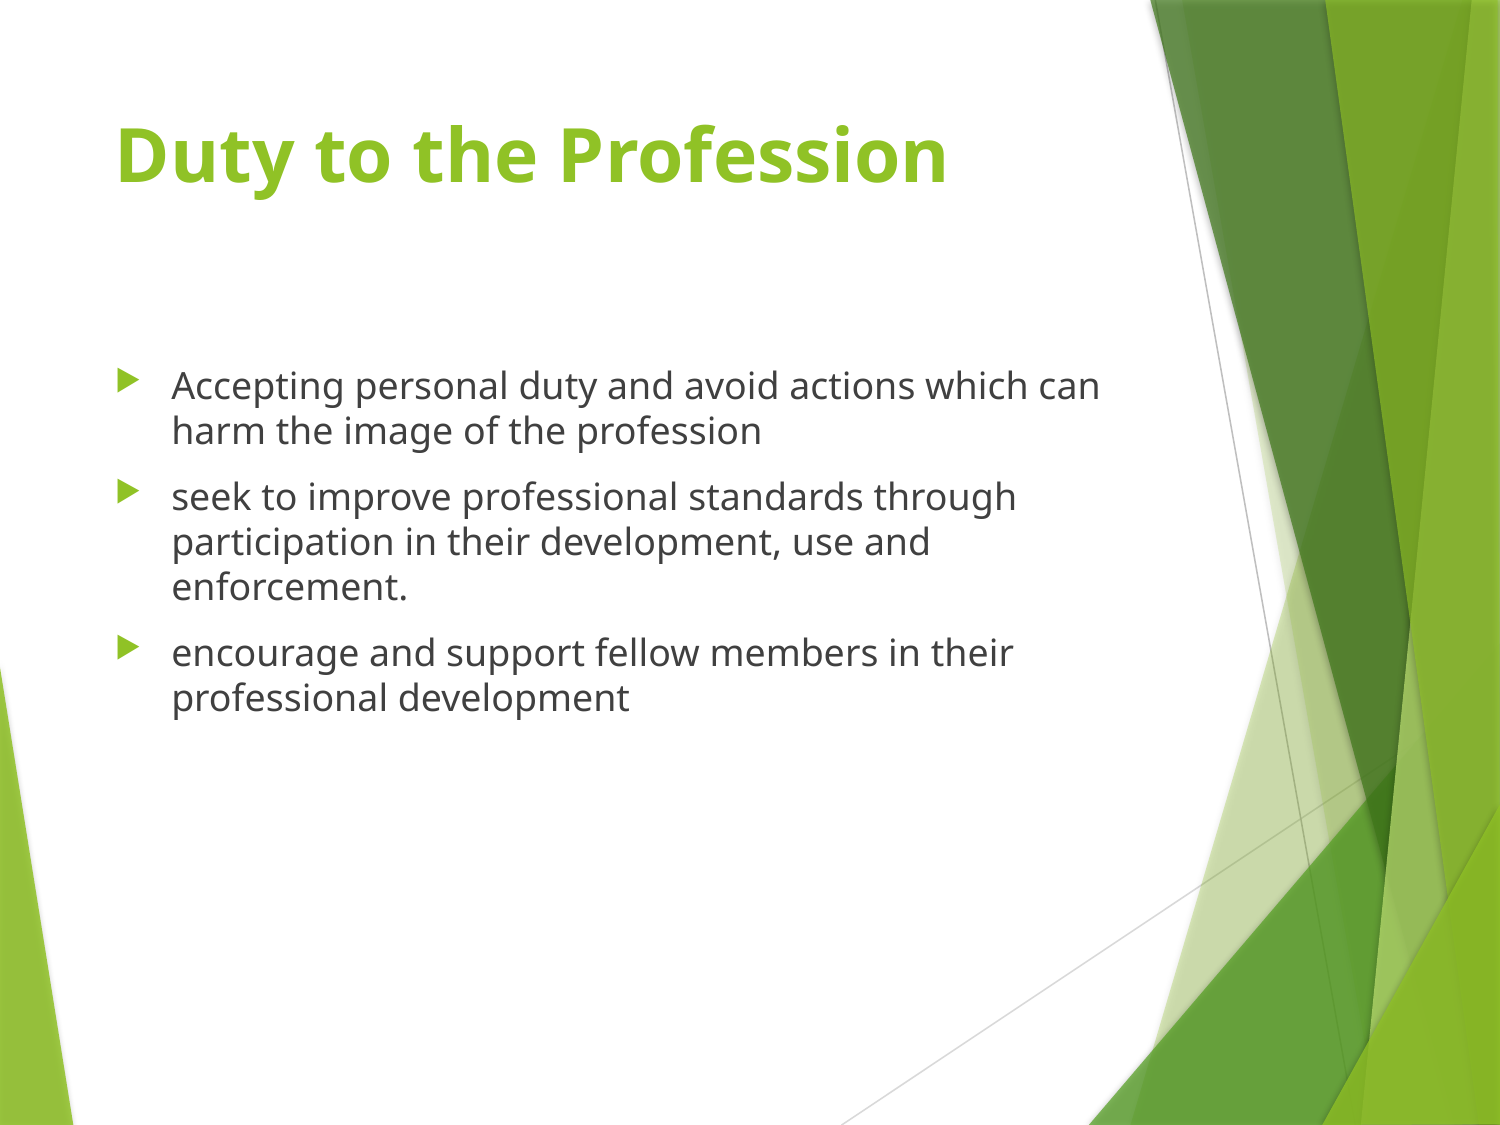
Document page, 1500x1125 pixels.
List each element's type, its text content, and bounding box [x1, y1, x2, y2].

title Duty to the Profession [99, 99, 1142, 317]
list Accepting personal duty and avoid actions which can harm the image of the profession seek to improve professional standards through participation in their development, use and enforcement. encourage and support fellow members in their professional development [99, 354, 1142, 992]
